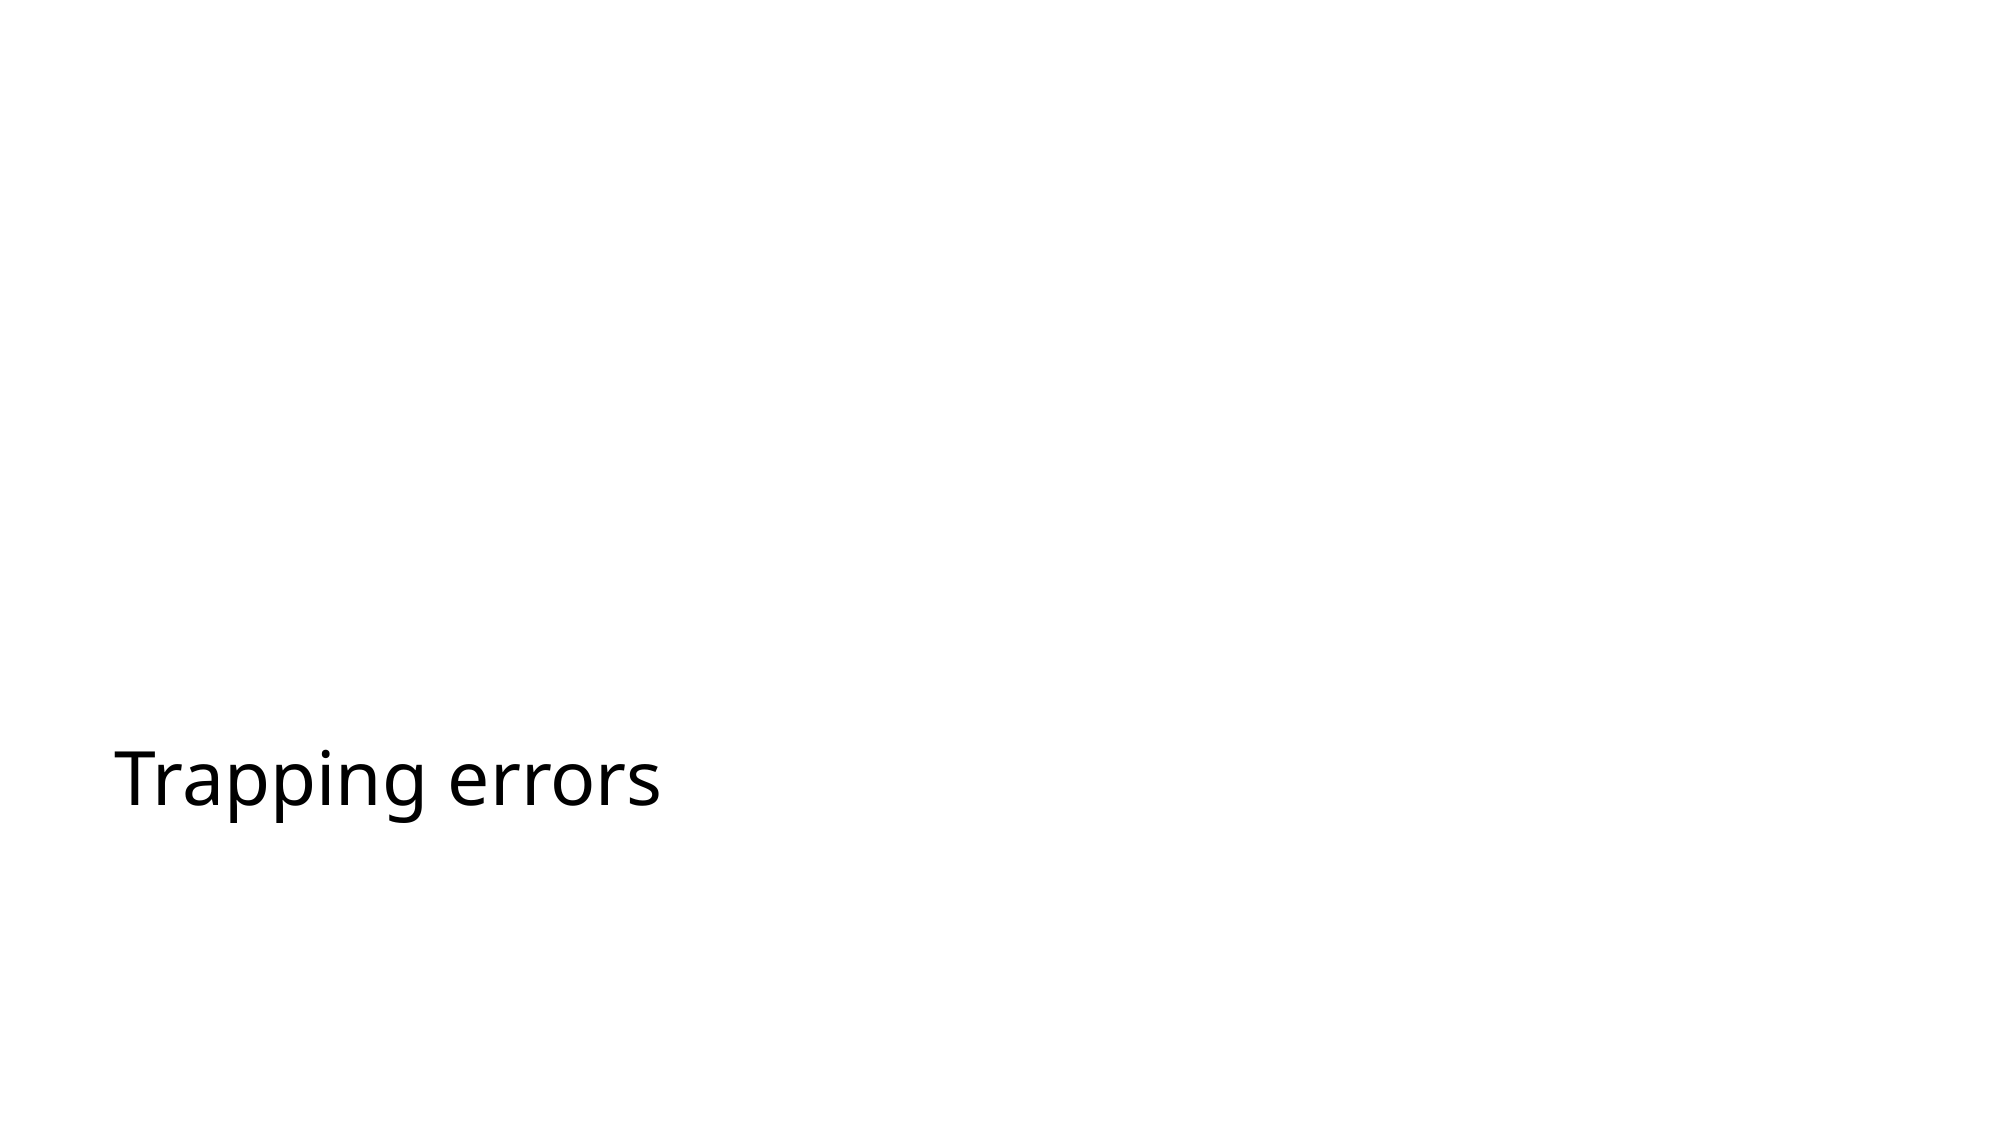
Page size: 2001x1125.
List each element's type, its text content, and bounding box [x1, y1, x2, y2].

title Trapping errors [99, 733, 1976, 1009]
